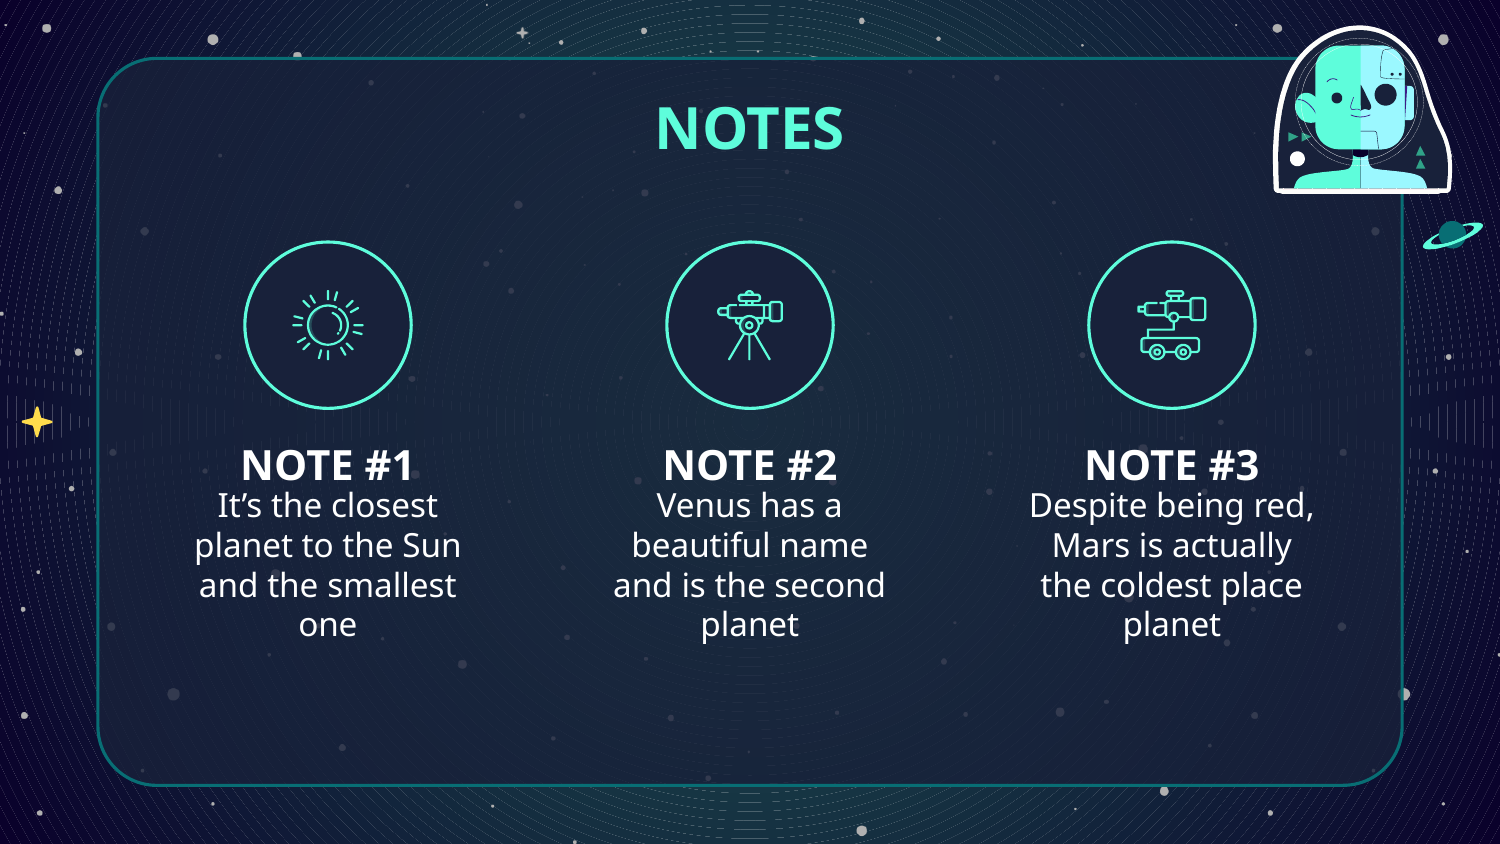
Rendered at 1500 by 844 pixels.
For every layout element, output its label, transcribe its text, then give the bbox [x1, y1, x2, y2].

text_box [1272, 25, 1453, 195]
subtitle NOTE #1 [162, 448, 493, 479]
subtitle Despite being red, Mars is actually the coldest place planet [1007, 500, 1337, 627]
picture [0, 0, 1500, 844]
subtitle Venus has a beautiful name and is the second planet [585, 500, 915, 627]
text_box [666, 242, 834, 409]
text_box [291, 289, 364, 361]
subtitle NOTE #3 [1007, 448, 1337, 479]
subtitle NOTE #2 [585, 448, 915, 479]
text_box [1088, 242, 1256, 409]
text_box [716, 289, 784, 361]
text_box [1137, 289, 1207, 361]
title NOTES [116, 96, 1267, 156]
subtitle It’s the closest planet to the Sun and the smallest one [162, 500, 493, 627]
text_box [244, 242, 412, 409]
